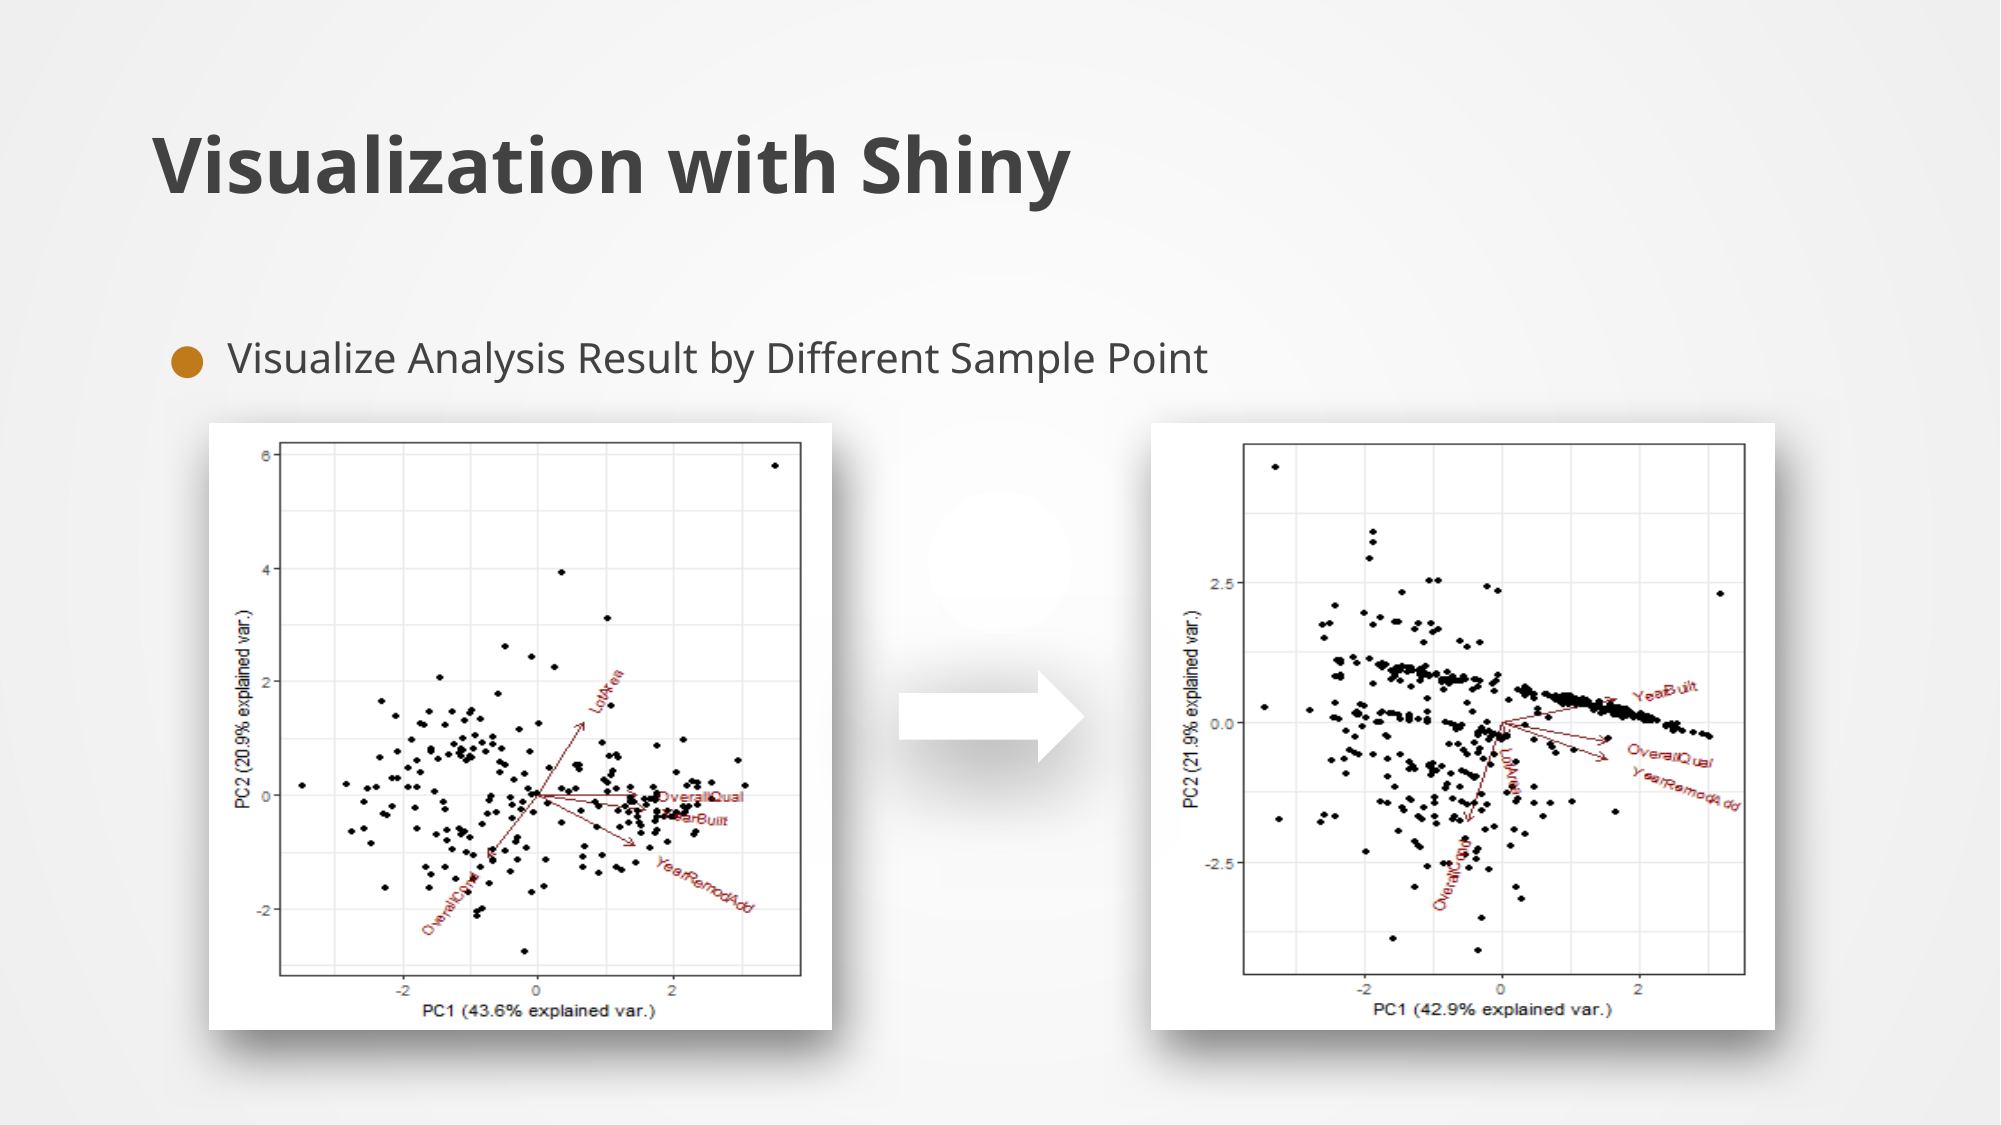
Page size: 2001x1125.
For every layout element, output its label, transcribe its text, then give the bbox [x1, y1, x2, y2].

picture [1151, 423, 1775, 1031]
picture [209, 423, 833, 1031]
title Visualization with Shiny [137, 59, 1863, 278]
text_box [898, 670, 1085, 763]
list Visualize Analysis Result by Different Sample Point [137, 299, 1863, 1014]
